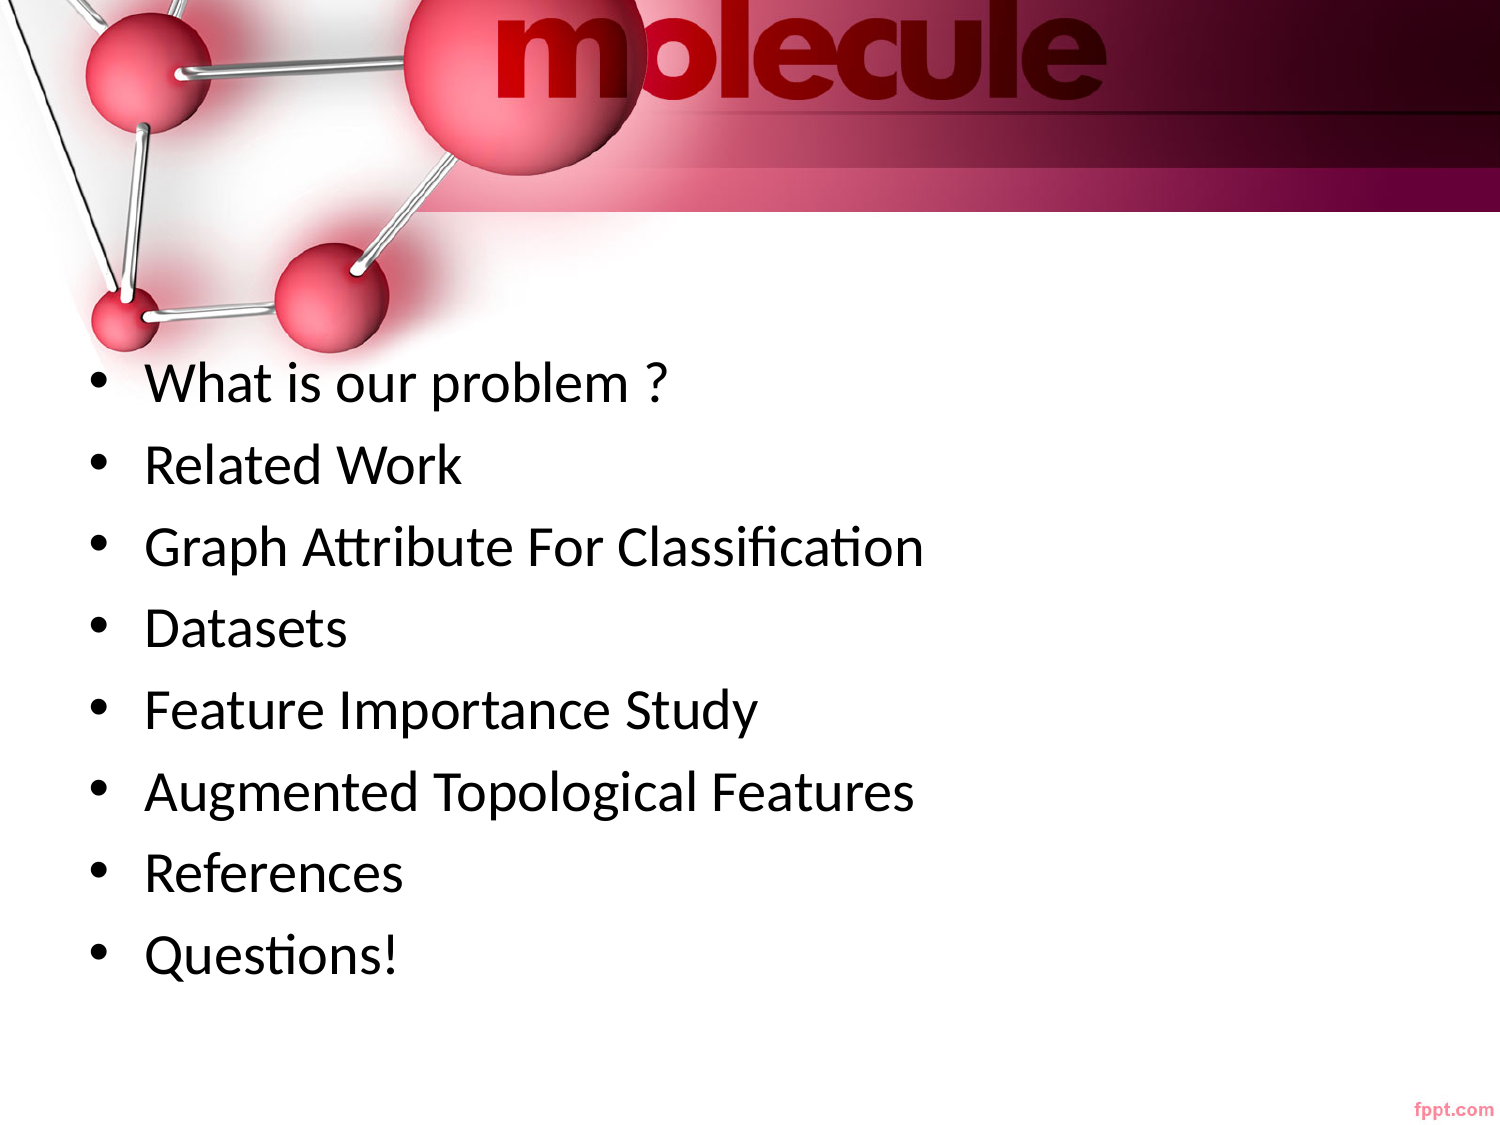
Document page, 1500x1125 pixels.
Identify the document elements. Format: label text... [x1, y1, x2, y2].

text_box What is our problem ? Related Work Graph Attribute For Classification Datasets Feature Importance Study Augmented Topological Features References Questions! [73, 336, 1427, 1014]
picture [0, 0, 1500, 1125]
